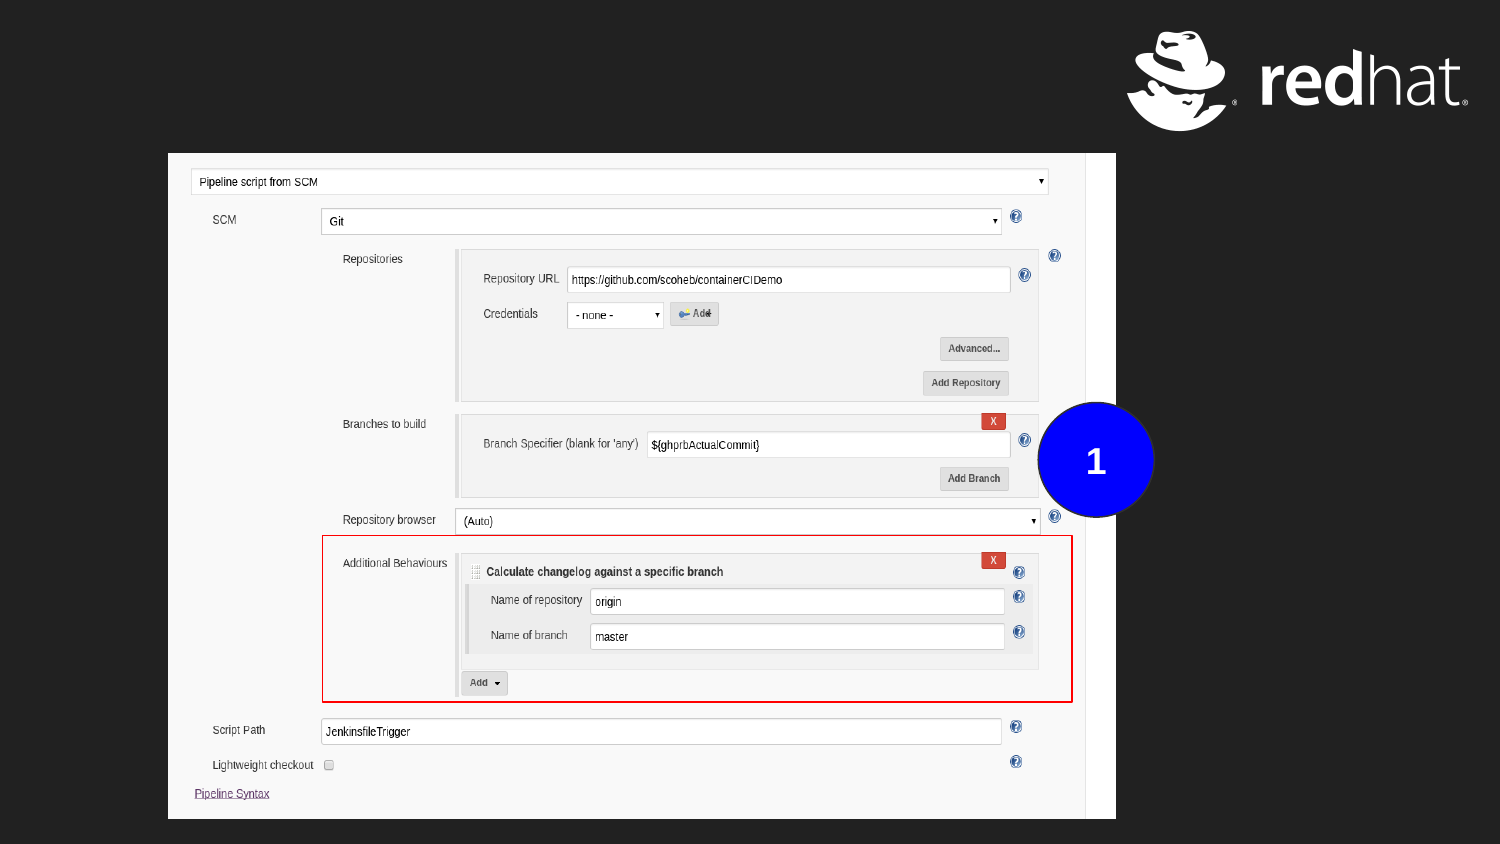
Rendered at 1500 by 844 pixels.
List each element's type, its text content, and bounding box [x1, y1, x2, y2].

picture [1118, 13, 1476, 153]
picture [167, 153, 1117, 820]
text_box 1 [1121, 407, 1155, 512]
